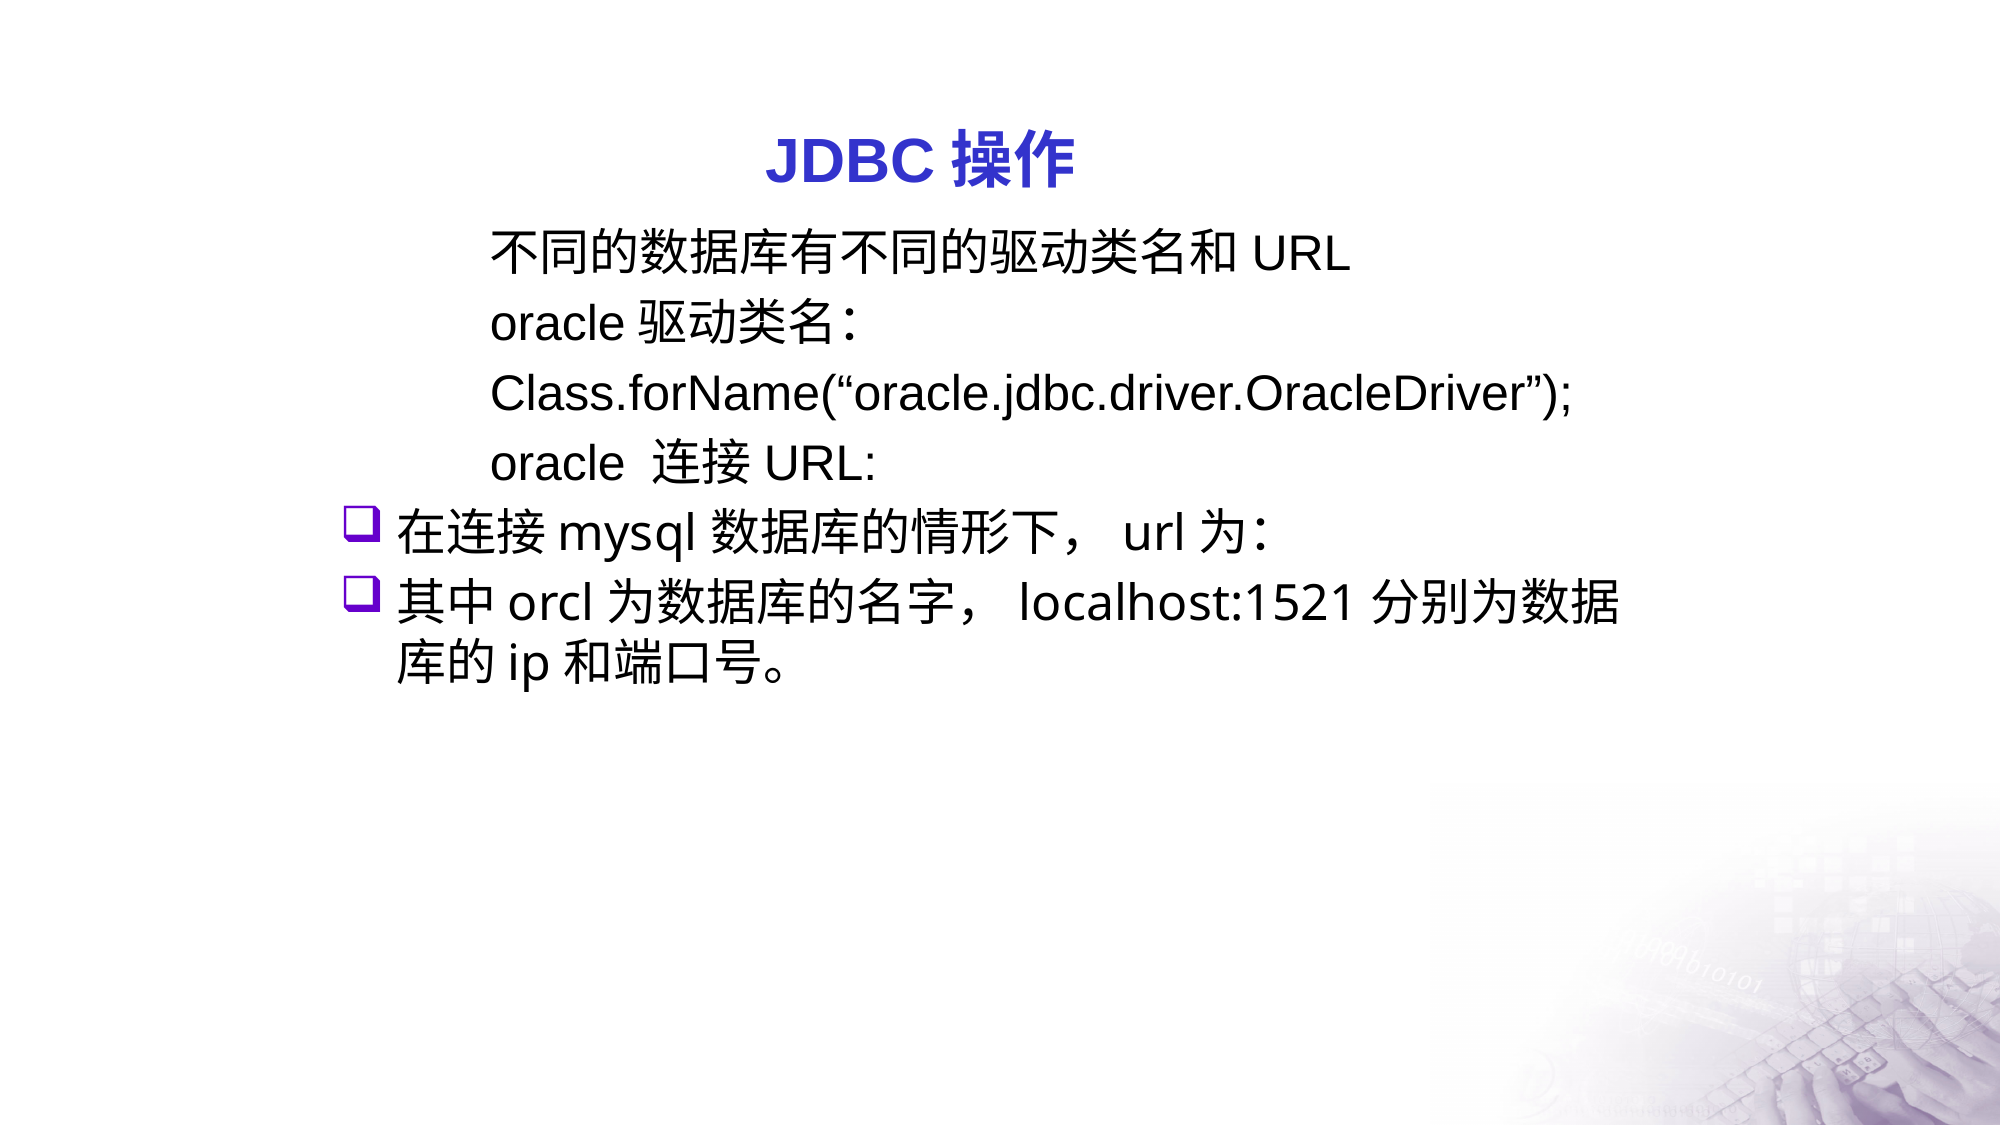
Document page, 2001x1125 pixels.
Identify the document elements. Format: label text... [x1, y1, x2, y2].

list 不同的数据库有不同的驱动类名和URL oracle驱动类名： Class.forName(“oracle.jdbc.driver.OracleDriver”); oracle 连接URL: 在连接mysql数据库的情形下，url为： 其中orcl为数据库的名字，localhost:1521分别为数据库的ip和端口号。 [324, 212, 1676, 1008]
picture [1430, 783, 2000, 1125]
title JDBC操作 [187, 101, 1654, 214]
